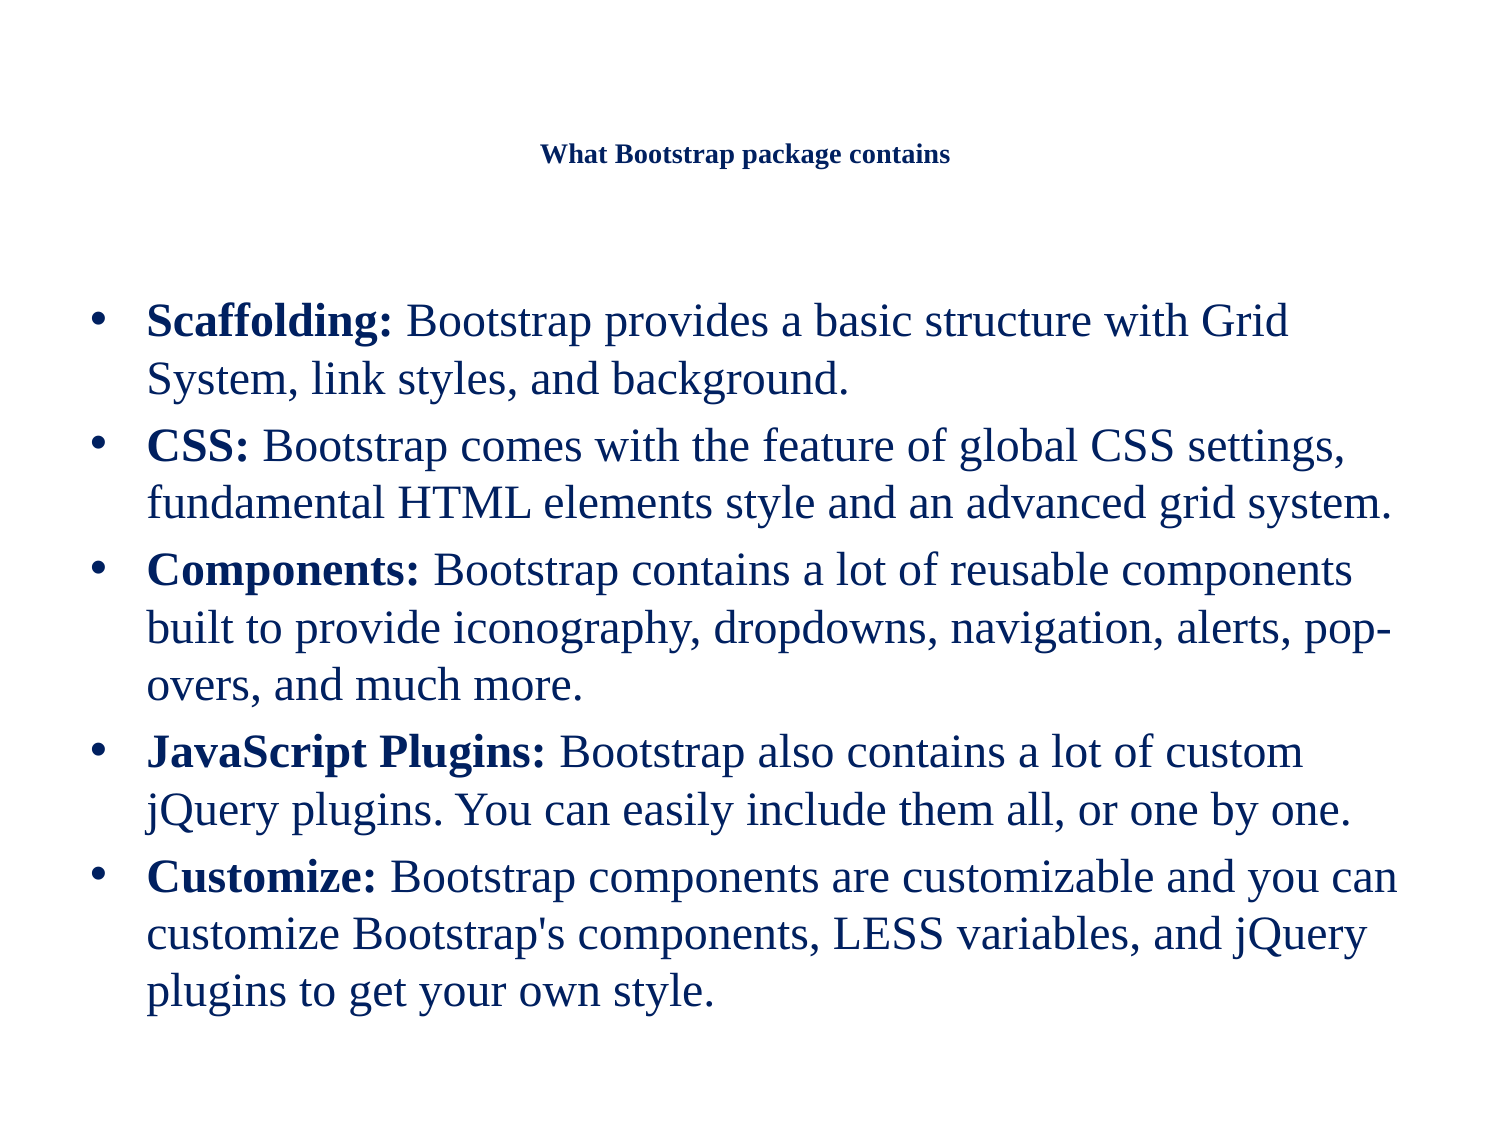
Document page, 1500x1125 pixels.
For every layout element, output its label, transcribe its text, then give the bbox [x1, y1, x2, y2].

title What Bootstrap package contains [70, 58, 1421, 247]
list Scaffolding: Bootstrap provides a basic structure with Grid System, link styles, and background. CSS: Bootstrap comes with the feature of global CSS settings, fundamental HTML elements style and an advanced grid system. Components: Bootstrap contains a lot of reusable components built to provide iconography, dropdowns, navigation, alerts, pop-overs, and much more. JavaScript Plugins: Bootstrap also contains a lot of custom jQuery plugins. You can easily include them all, or one by one. Customize: Bootstrap components are customizable and you can customize Bootstrap's components, LESS variables, and jQuery plugins to get your own style. [75, 281, 1425, 1067]
